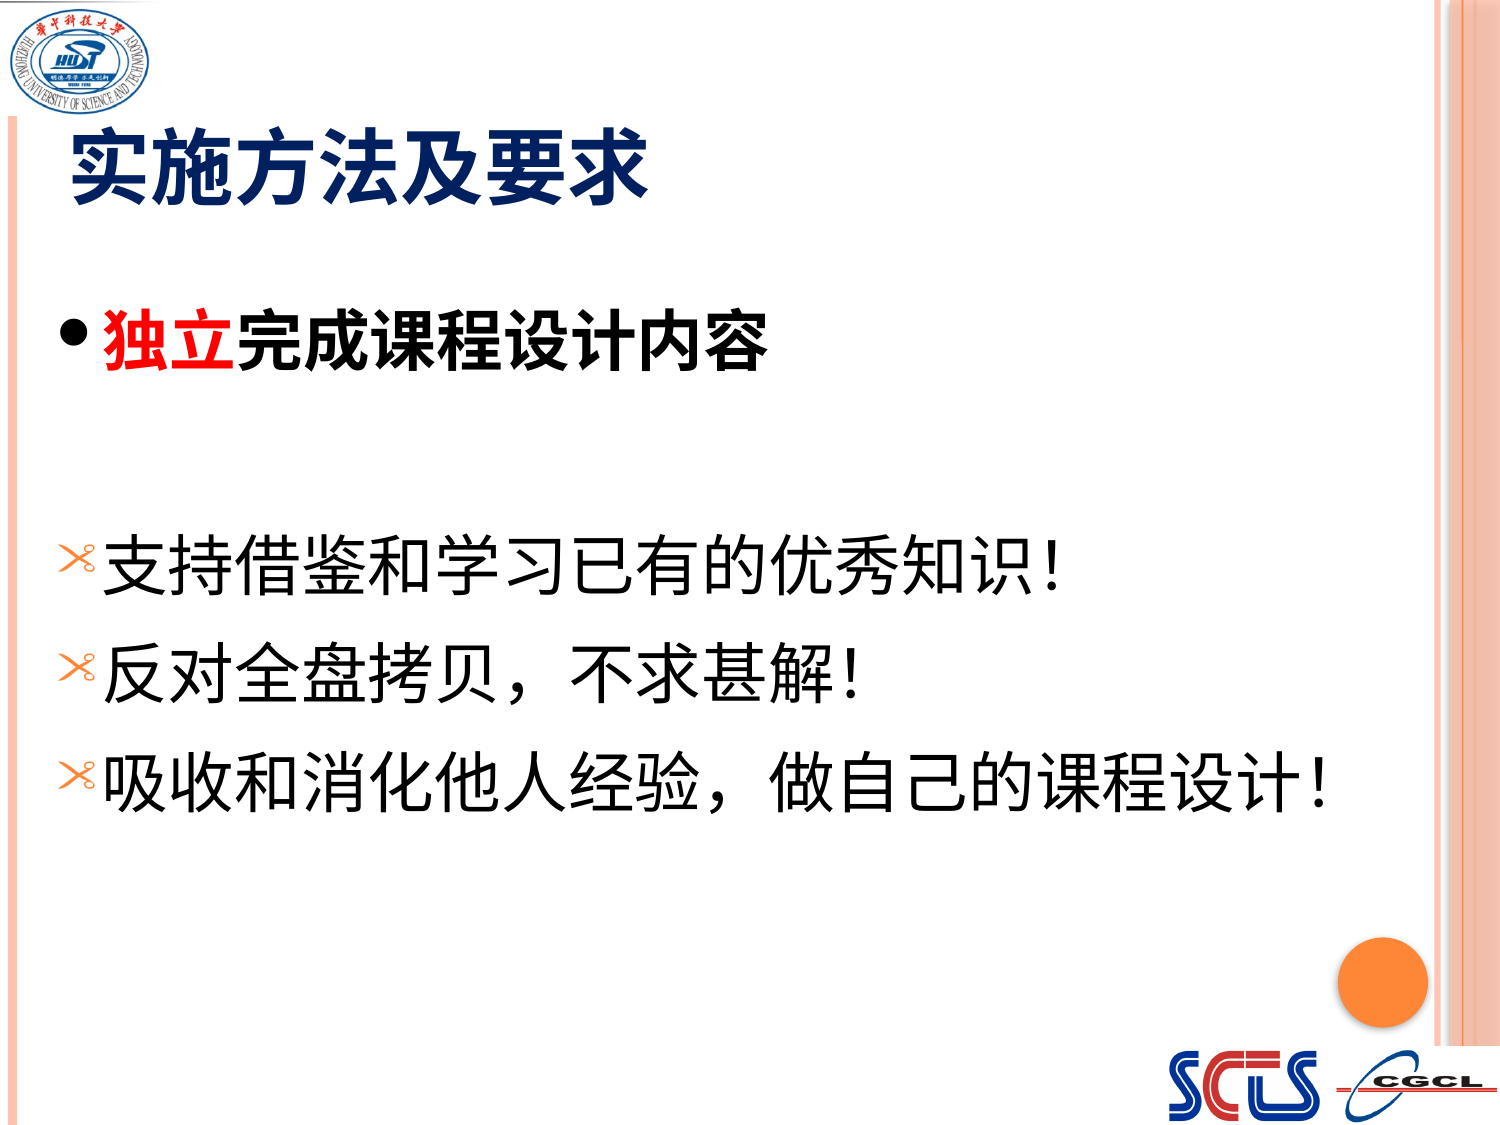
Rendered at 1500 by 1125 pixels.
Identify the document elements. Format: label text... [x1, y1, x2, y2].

list 独立完成课程设计内容 支持借鉴和学习已有的优秀知识！ 反对全盘拷贝，不求甚解！ 吸收和消化他人经验，做自己的课程设计！ [40, 266, 1443, 956]
picture [0, 0, 160, 116]
picture [1334, 1046, 1500, 1125]
slide_number [1333, 940, 1434, 1026]
picture [1163, 1046, 1323, 1125]
title 实施方法及要求 [53, 42, 1455, 231]
